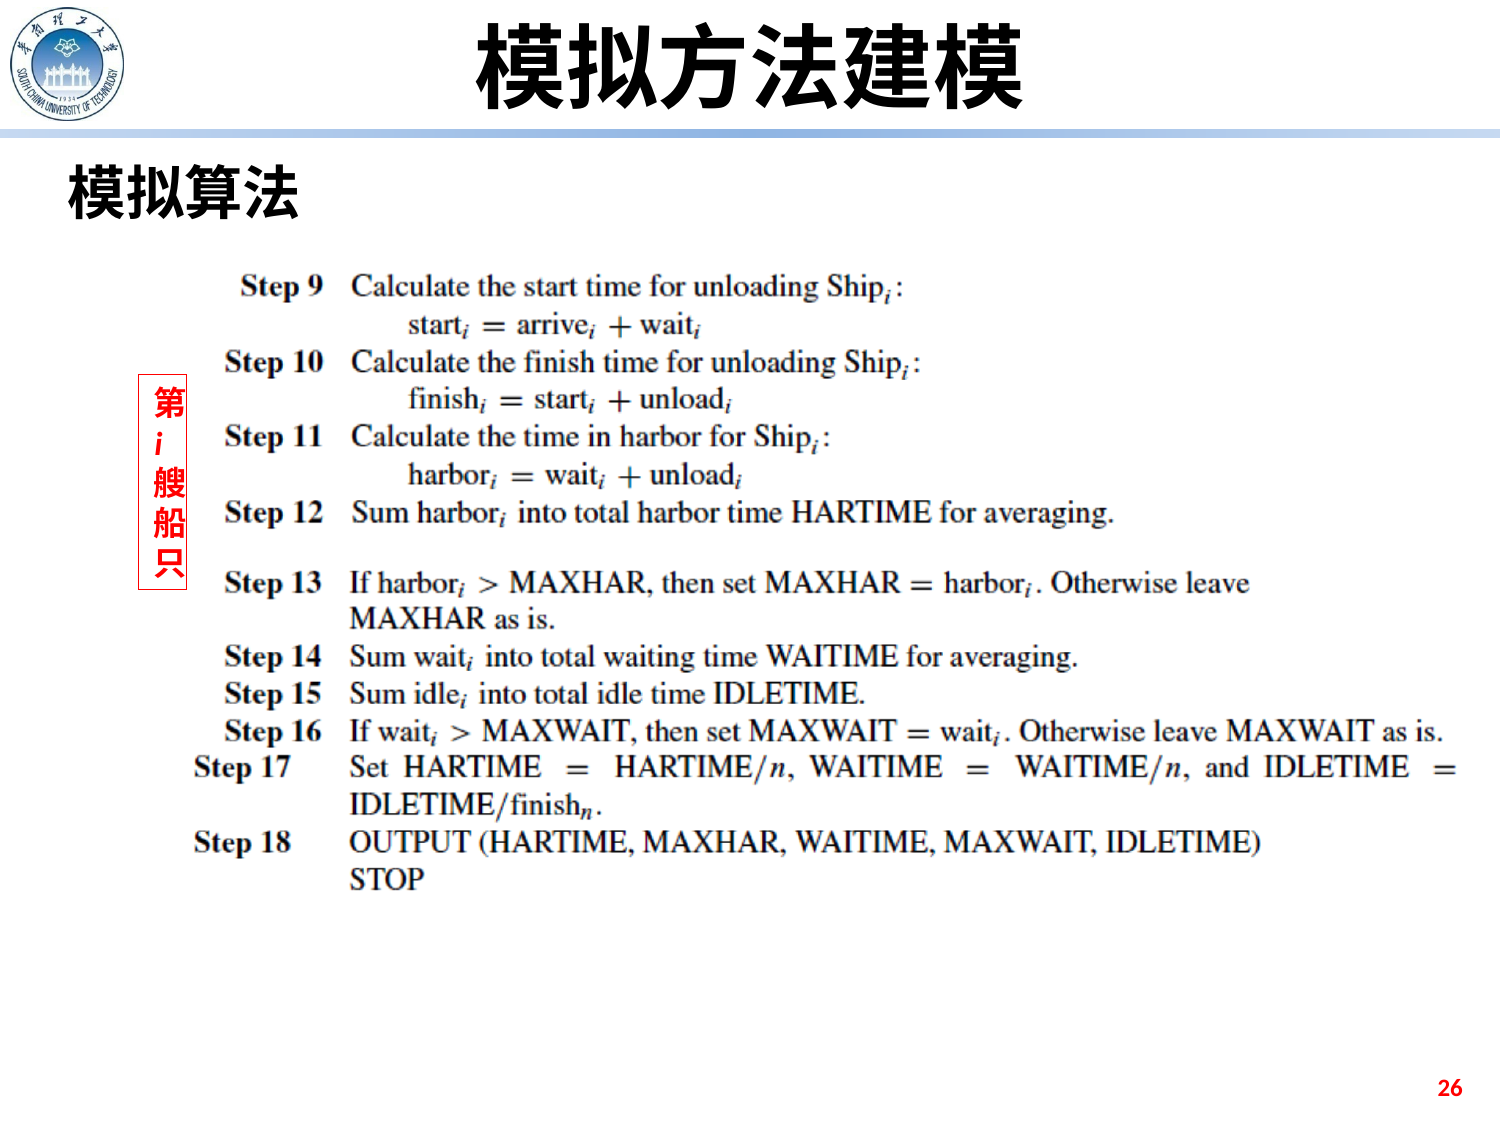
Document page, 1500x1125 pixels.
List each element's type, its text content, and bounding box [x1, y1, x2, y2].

picture [180, 550, 1457, 894]
picture [136, 266, 1500, 539]
text_box 模拟方法建模 [0, 2, 1500, 128]
text_box 第i艘船只 [138, 547, 182, 590]
slide_number 26 [1128, 1056, 1478, 1117]
text_box [0, 129, 1500, 138]
picture [10, 6, 125, 122]
text_box 模拟算法 [53, 149, 491, 234]
